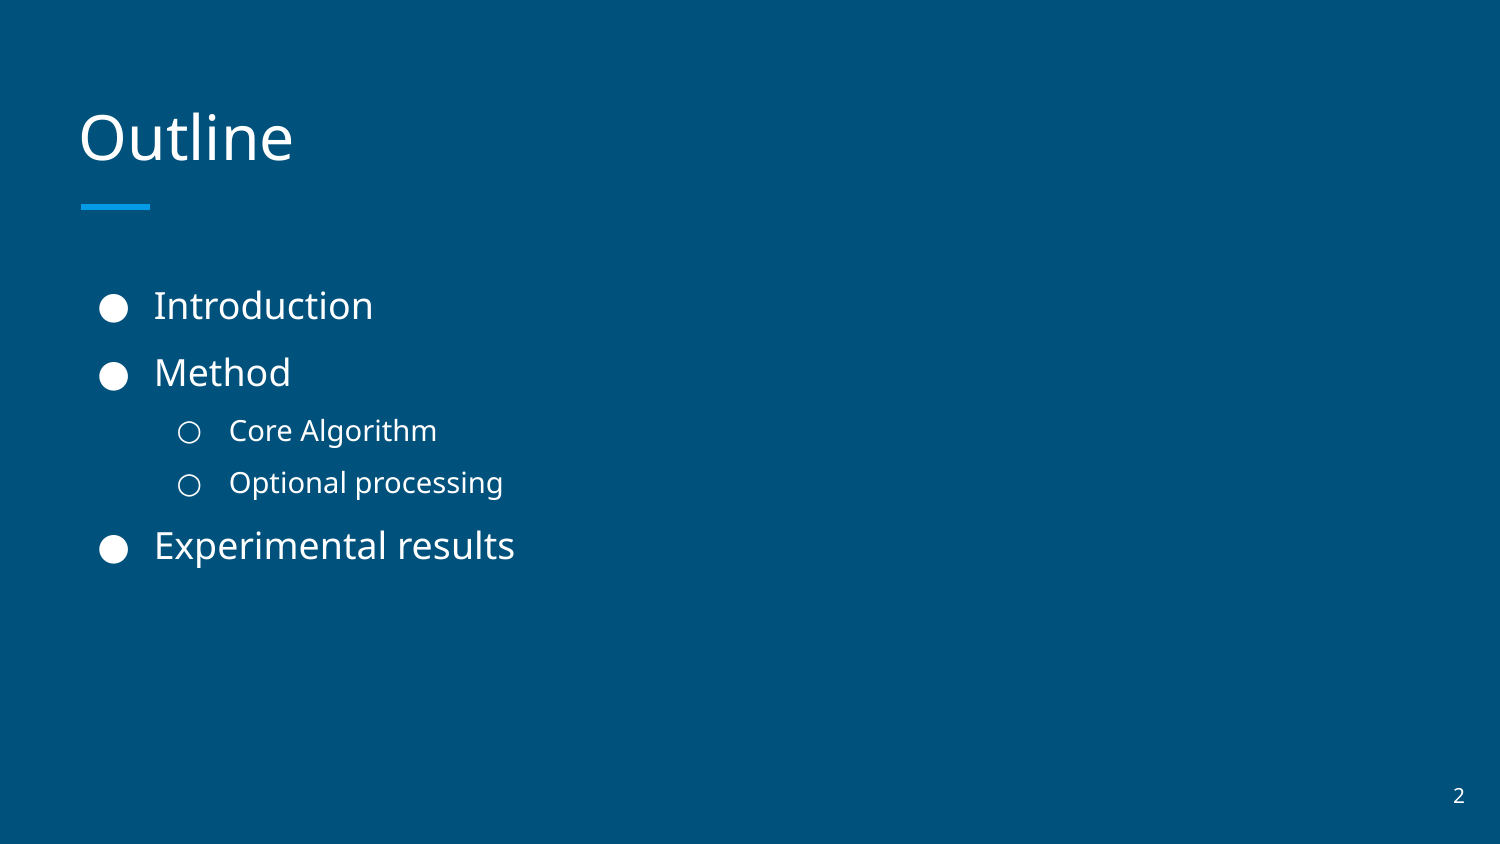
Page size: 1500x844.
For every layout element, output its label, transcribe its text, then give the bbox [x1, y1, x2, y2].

title Outline [63, 75, 1437, 188]
list Introduction Method Core Algorithm Optional processing Experimental results [63, 244, 1437, 750]
slide_number 2 [1389, 764, 1480, 830]
